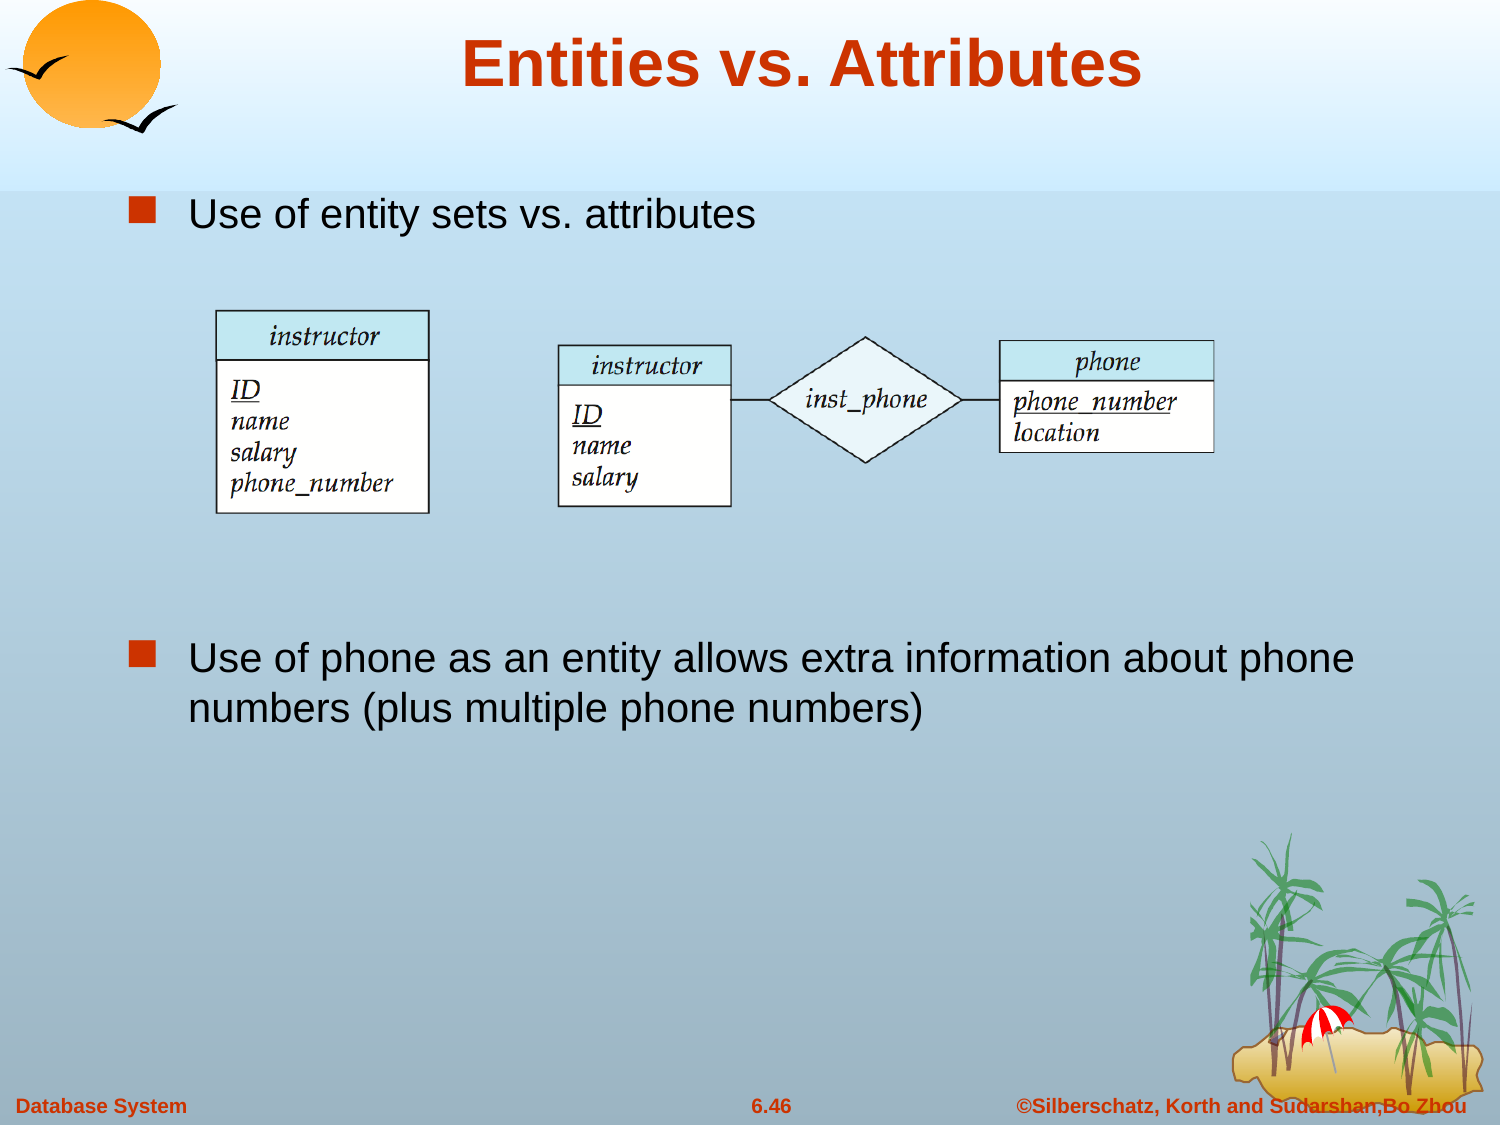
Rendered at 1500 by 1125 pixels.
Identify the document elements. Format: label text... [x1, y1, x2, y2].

picture [215, 306, 1215, 525]
list Use of entity sets vs. attributes Use of phone as an entity allows extra information about phone numbers (plus multiple phone numbers) [116, 179, 1416, 1063]
title Entities vs. Attributes [139, 6, 1466, 108]
